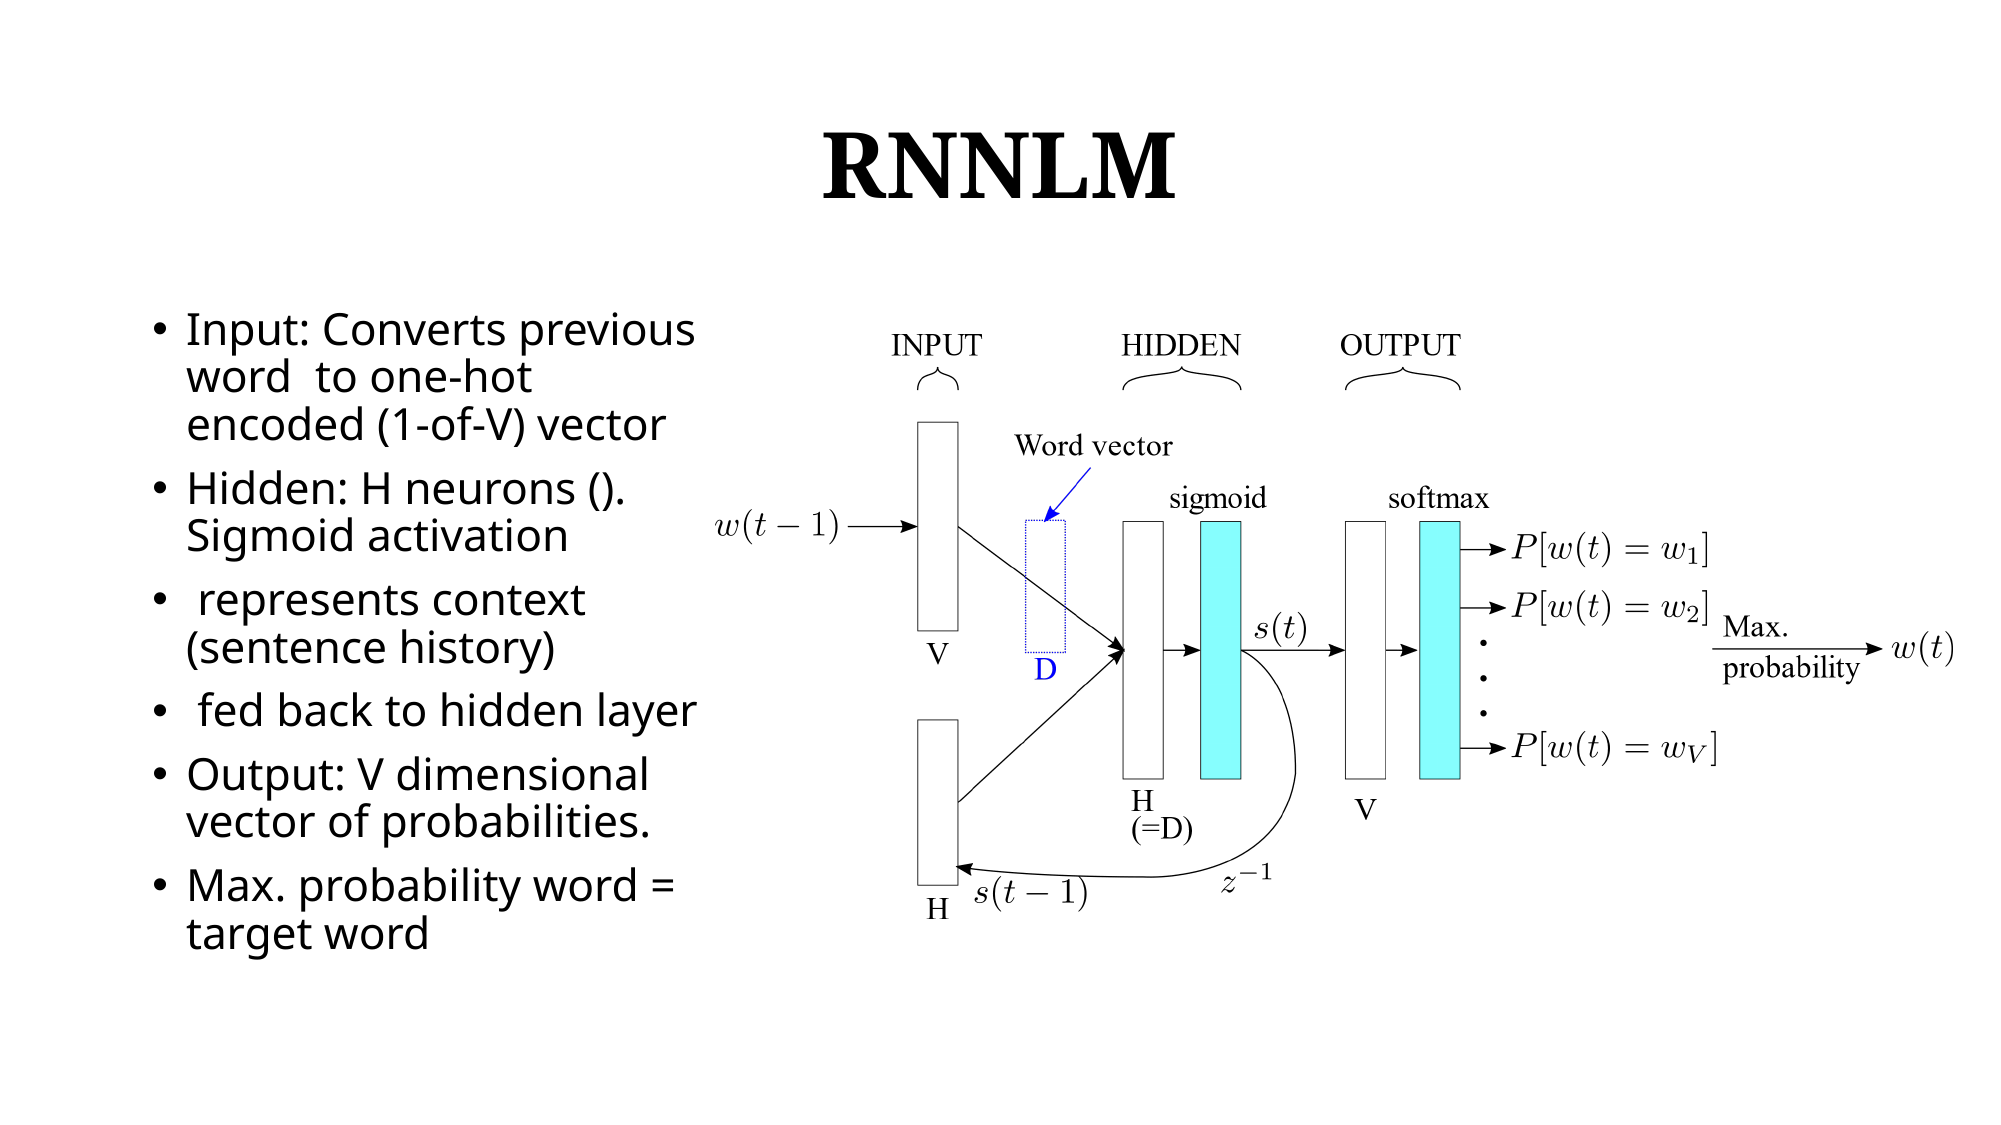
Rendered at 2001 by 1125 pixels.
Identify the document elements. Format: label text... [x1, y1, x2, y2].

title RNNLM [137, 59, 1863, 278]
picture [715, 334, 1953, 919]
